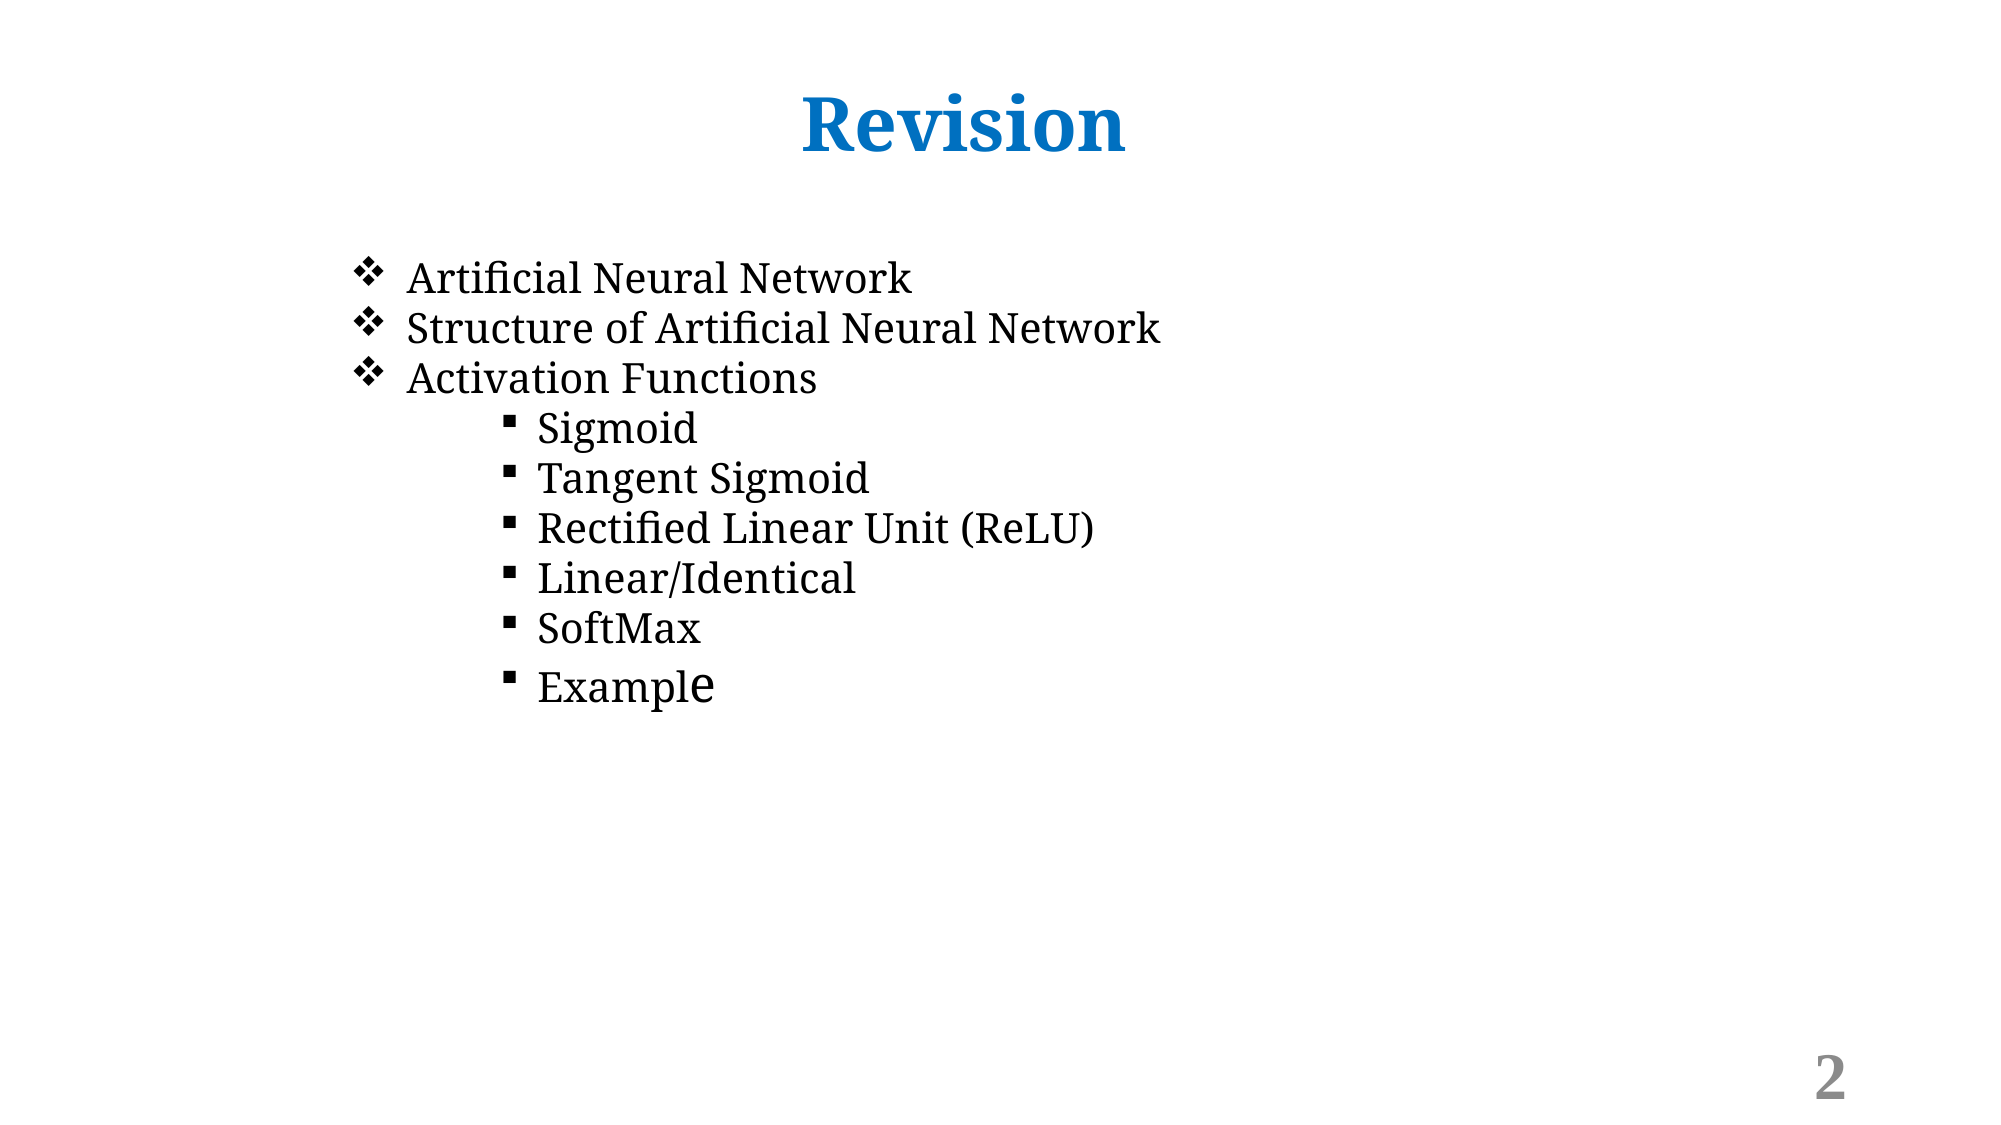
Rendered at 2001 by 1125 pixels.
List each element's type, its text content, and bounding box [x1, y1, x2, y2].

title Revision [786, 22, 1157, 233]
slide_number 2 [1412, 1042, 1863, 1103]
text_box Artificial Neural Network Structure of Artificial Neural Network Activation Functions Sigmoid Tangent Sigmoid Rectified Linear Unit (ReLU) Linear/Identical SoftMax Example [269, 244, 1731, 720]
